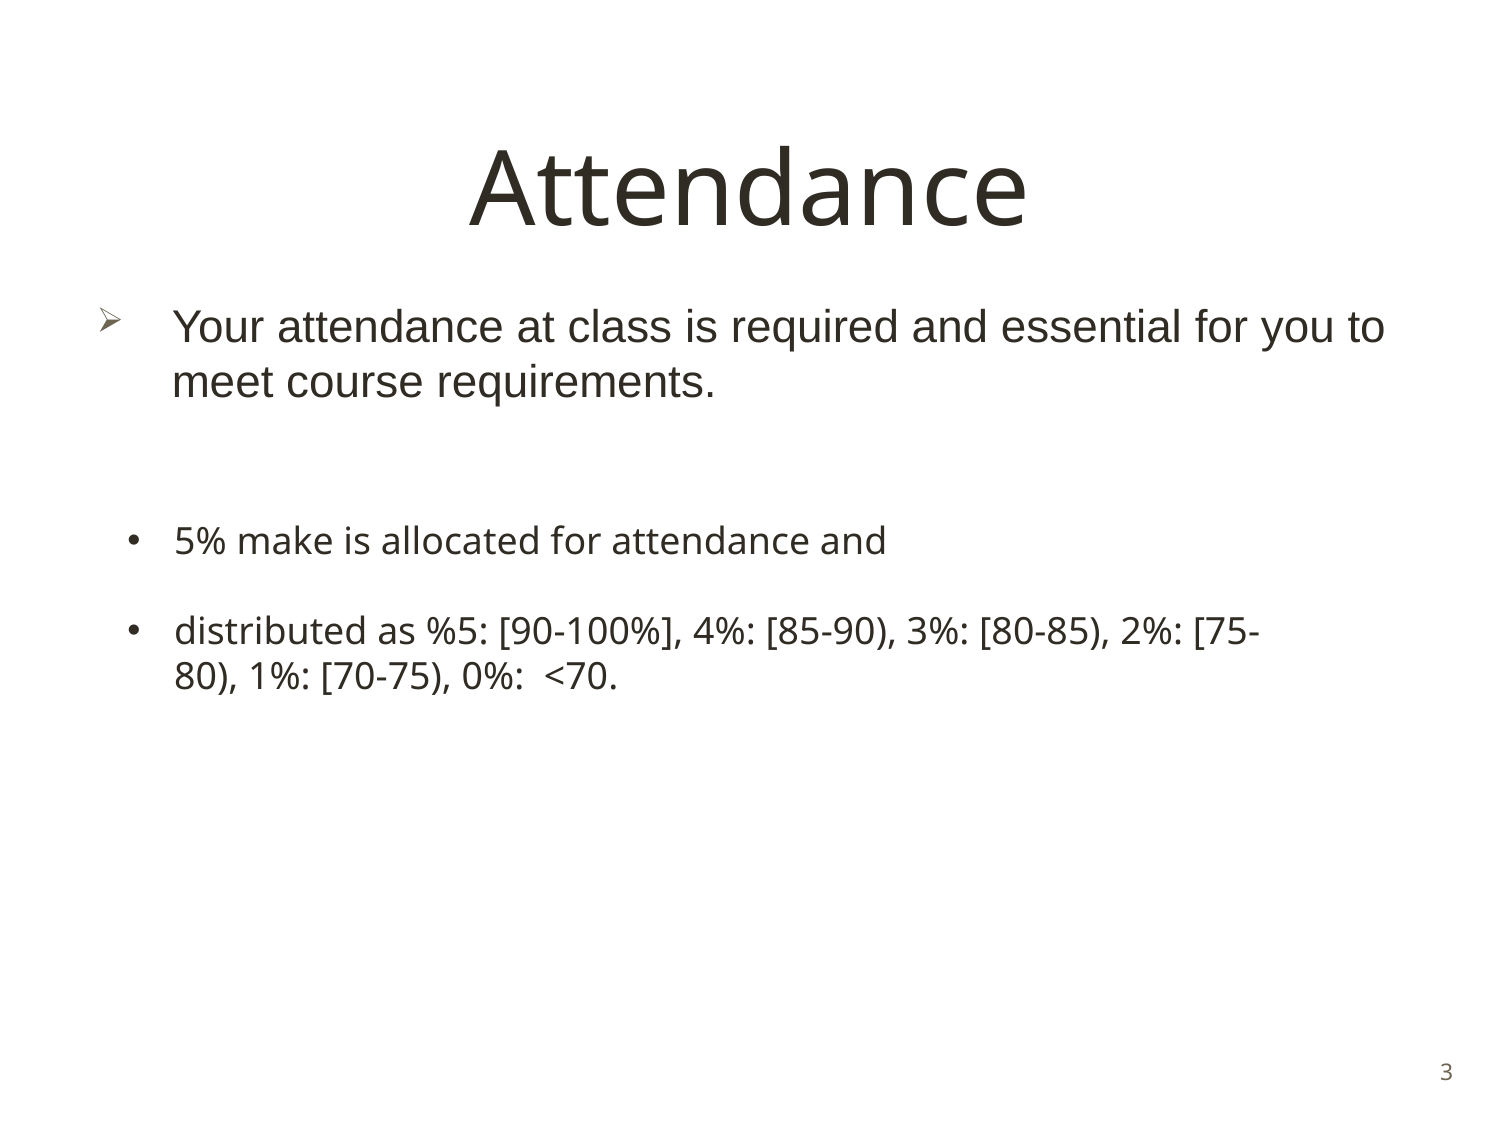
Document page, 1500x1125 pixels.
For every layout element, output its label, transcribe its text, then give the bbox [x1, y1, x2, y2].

slide_number 3 [1118, 1042, 1469, 1103]
title Attendance [81, 15, 1419, 254]
text_box 5% make is allocated for attendance and distributed as %5: [90-100%], 4%: [85-90), 3%: [80-85), 2%: [75-80), 1%: [70-75), 0%: <70. [112, 509, 1325, 705]
list Your attendance at class is required and essential for you to meet course requirements. [81, 288, 1419, 1005]
